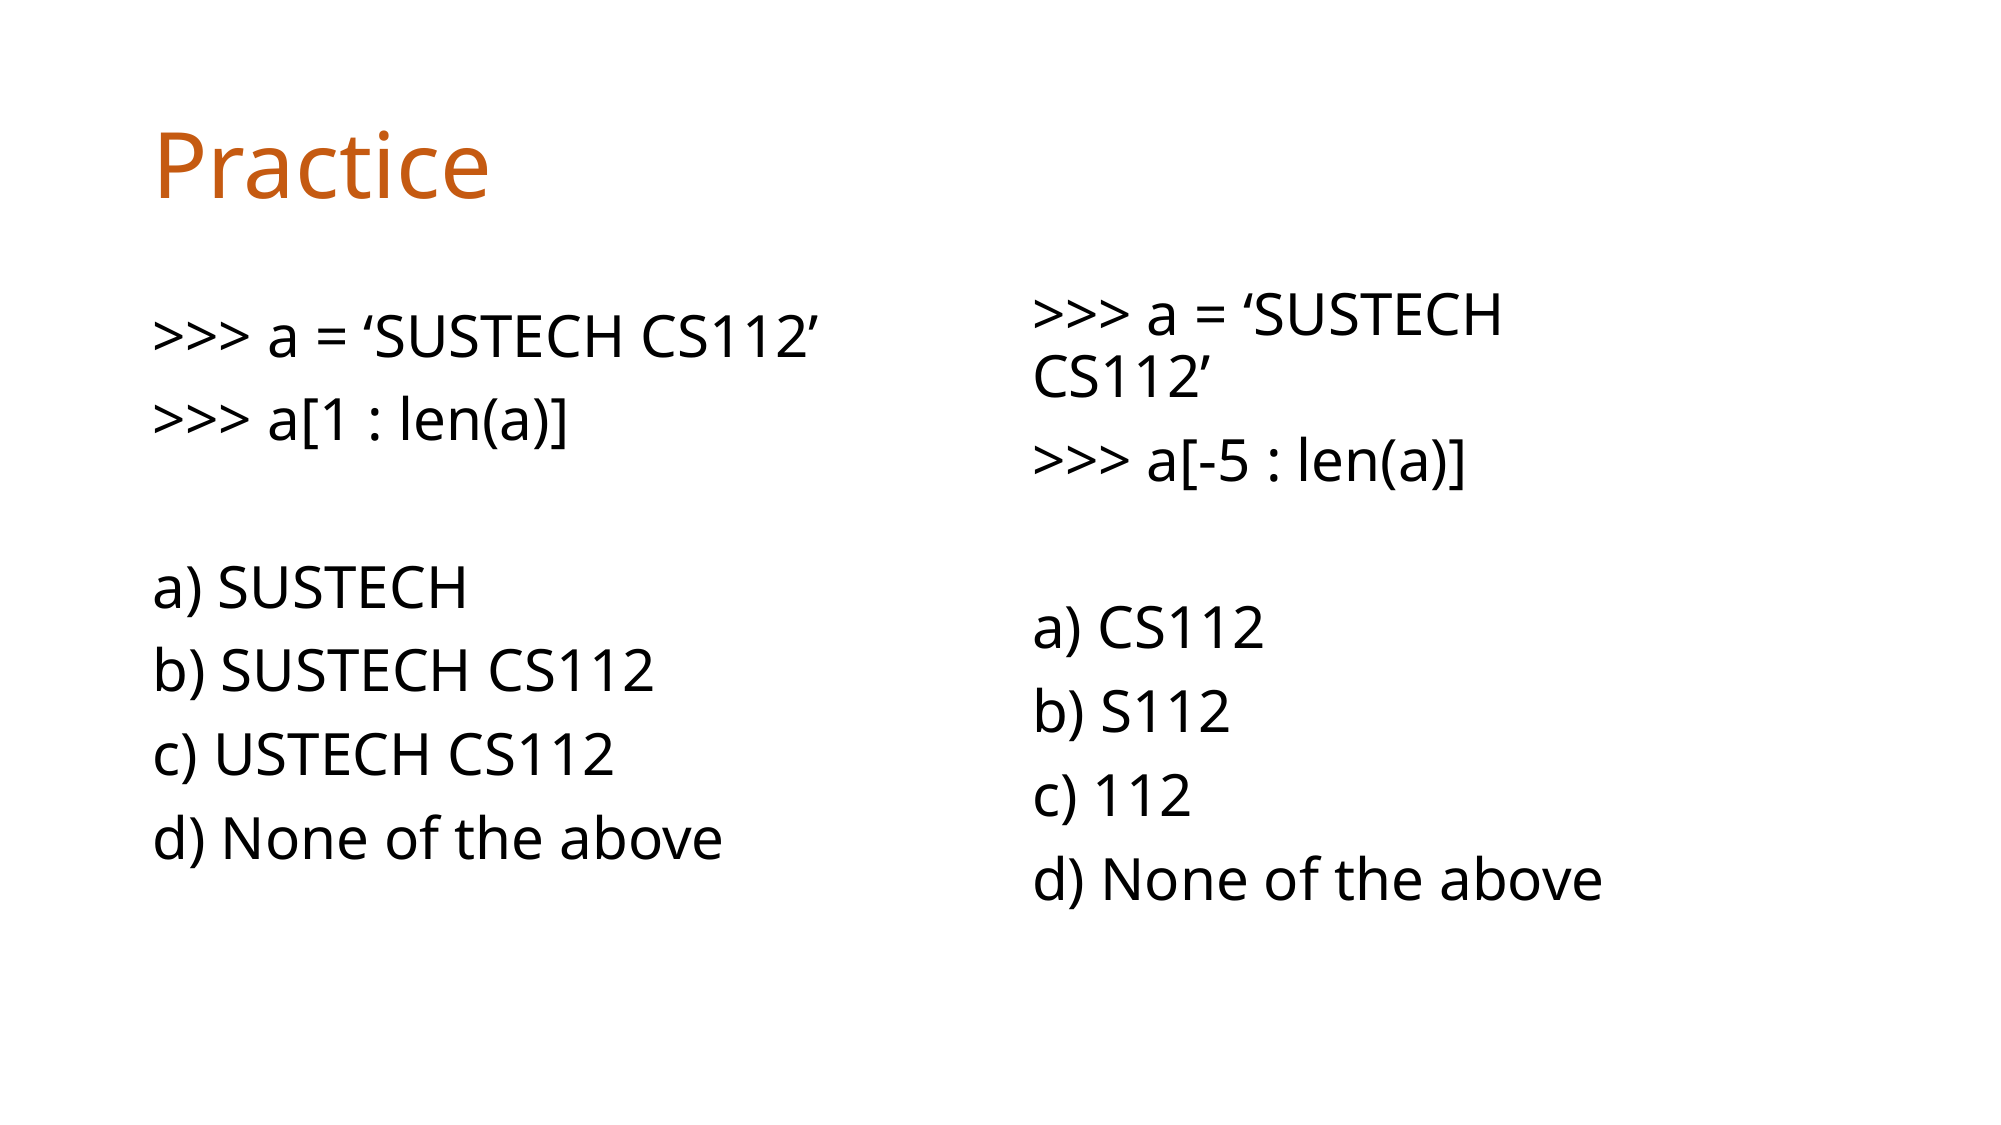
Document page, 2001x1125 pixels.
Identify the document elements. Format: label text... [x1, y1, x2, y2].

list >>> a = ‘SUSTECH CS112’ >>> a[1 : len(a)] a) SUSTECH b) SUSTECH CS112 c) USTECH CS112 d) None of the above [137, 299, 853, 1014]
text_box >>> a = ‘SUSTECH CS112’ >>> a[-5 : len(a)] a) CS112 b) S112 c) 112 d) None of the above [1017, 277, 1635, 992]
title Practice [137, 59, 1863, 278]
